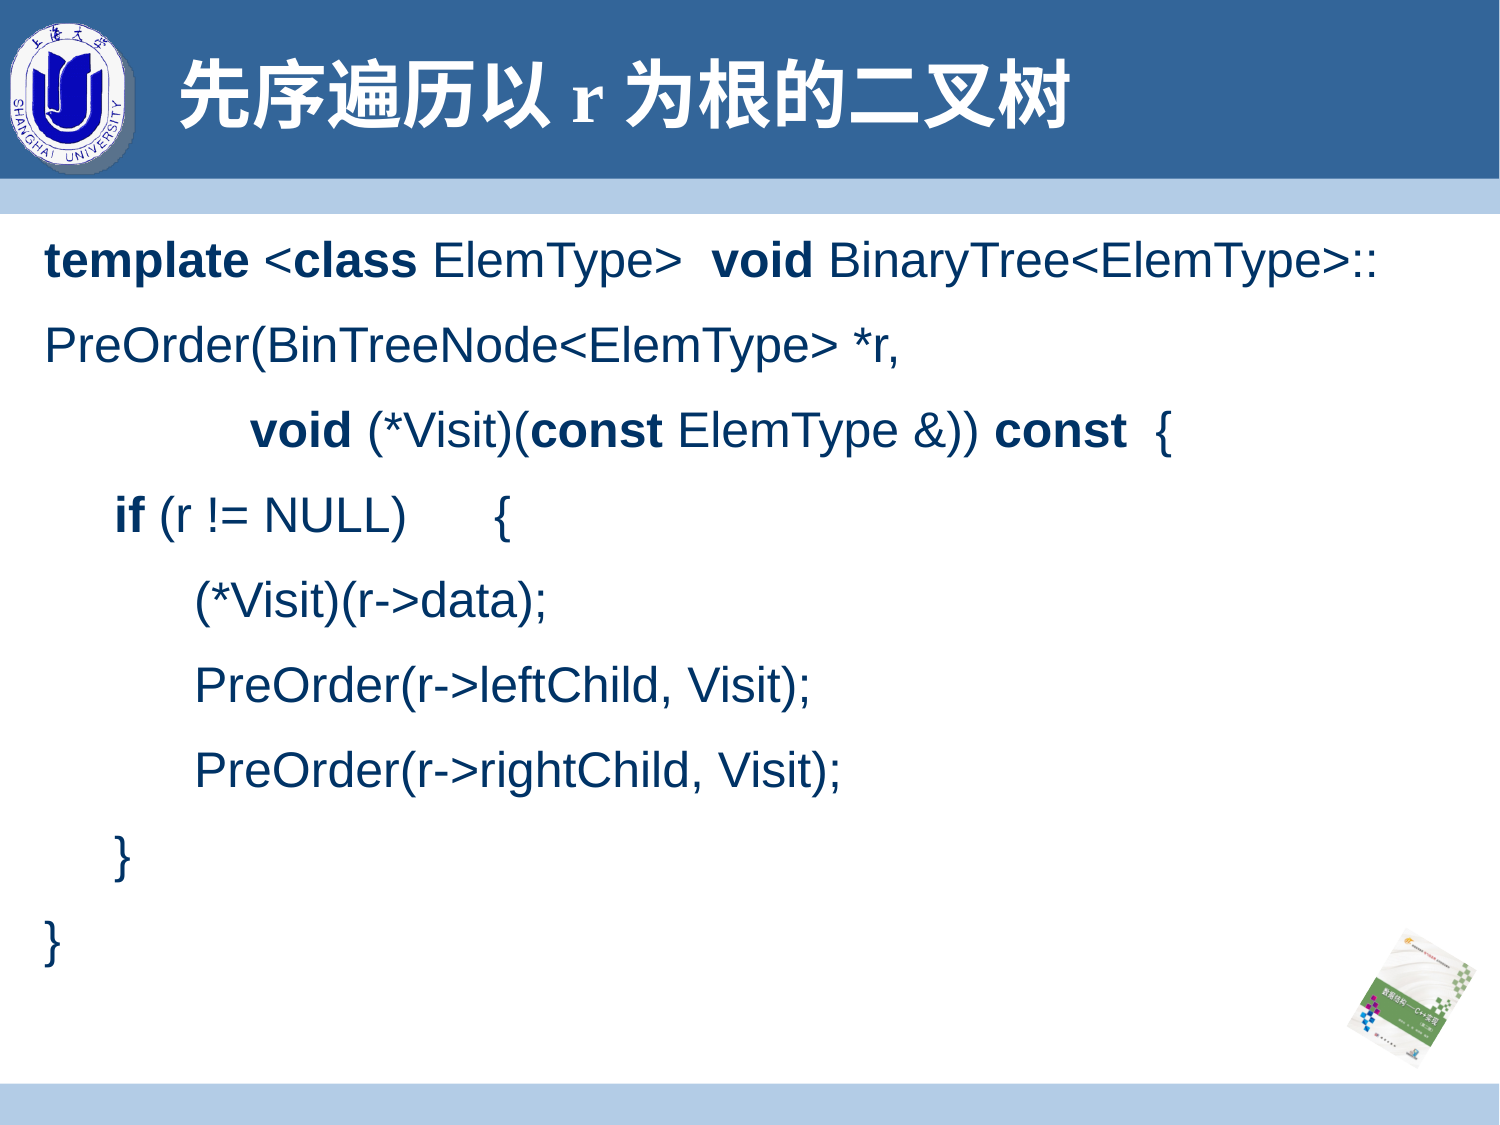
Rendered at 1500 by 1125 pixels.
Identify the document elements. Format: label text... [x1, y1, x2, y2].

picture [4, 17, 128, 176]
picture [1347, 943, 1476, 1068]
text_box template <class ElemType> void BinaryTree<ElemType>:: PreOrder(BinTreeNode<ElemType> *r, void (*Visit)(const ElemType &)) const { if (r != NULL) { (*Visit)(r->data); PreOrder(r->leftChild, Visit); PreOrder(r->rightChild, Visit); } } [29, 219, 1430, 975]
title 先序遍历以r为根的二叉树 [162, 23, 1436, 161]
